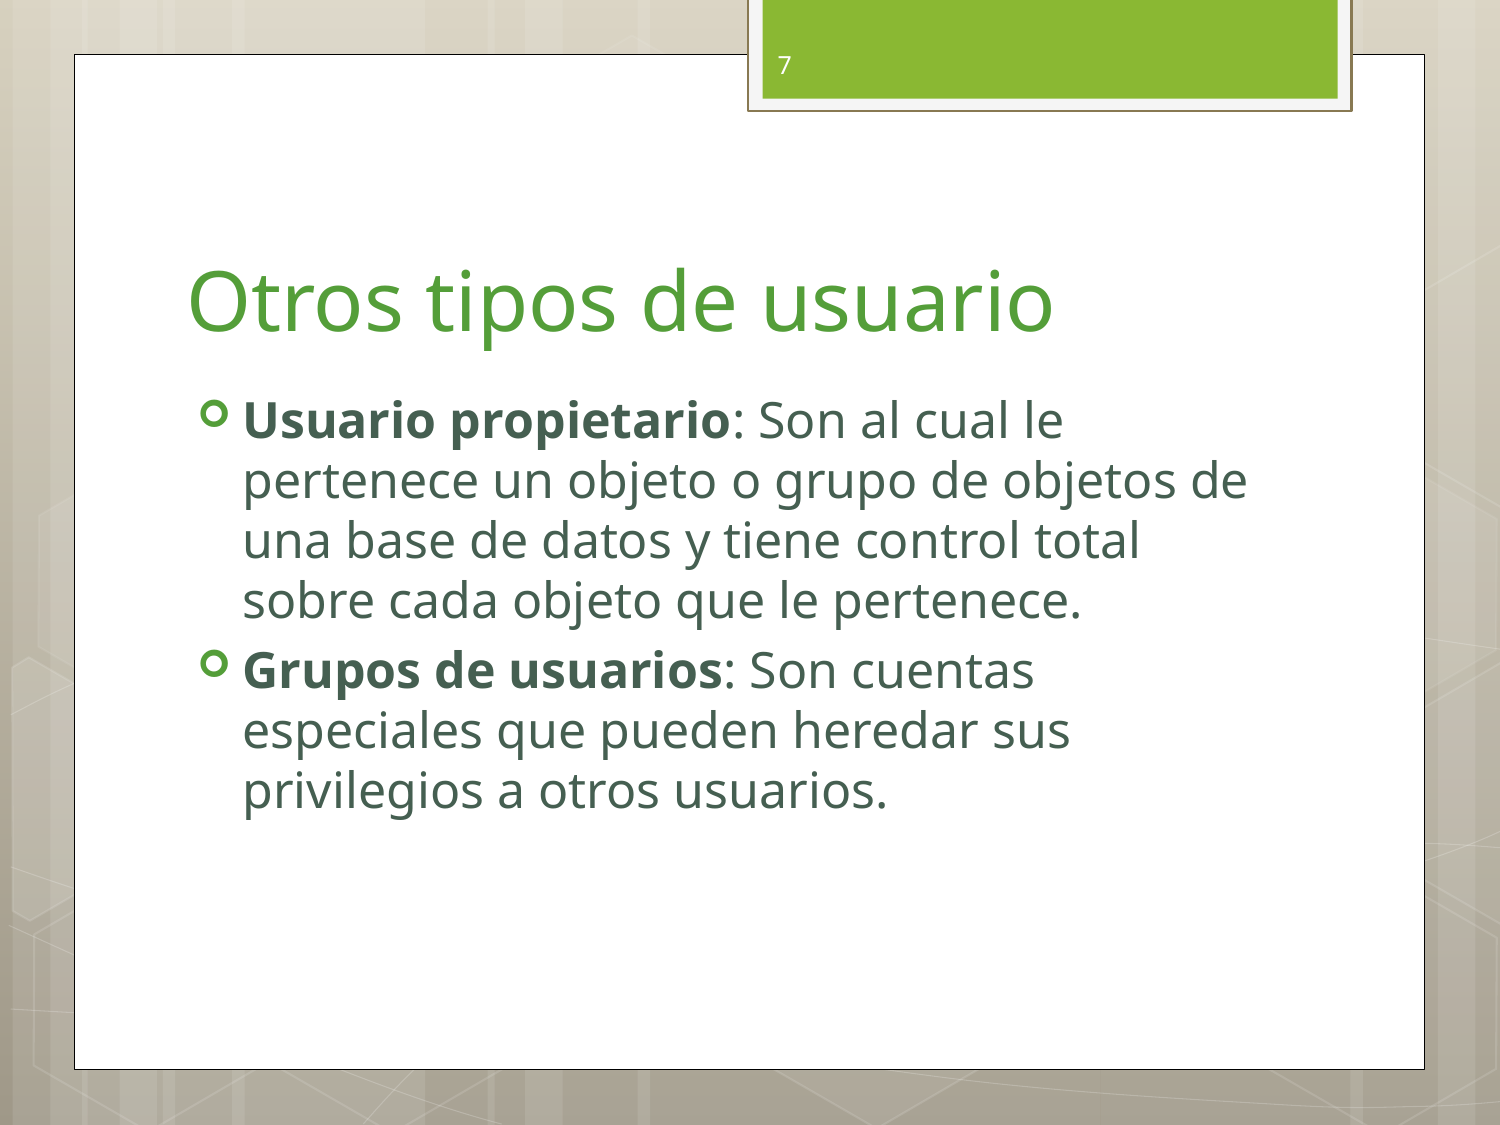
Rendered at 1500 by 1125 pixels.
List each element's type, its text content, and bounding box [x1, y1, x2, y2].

list Usuario propietario: Son al cual le pertenece un objeto o grupo de objetos de una base de datos y tiene control total sobre cada objeto que le pertenece. Grupos de usuarios: Son cuentas especiales que pueden heredar sus privilegios a otros usuarios. [171, 381, 1283, 957]
slide_number 7 [762, 36, 982, 97]
title Otros tipos de usuario [171, 168, 1324, 357]
